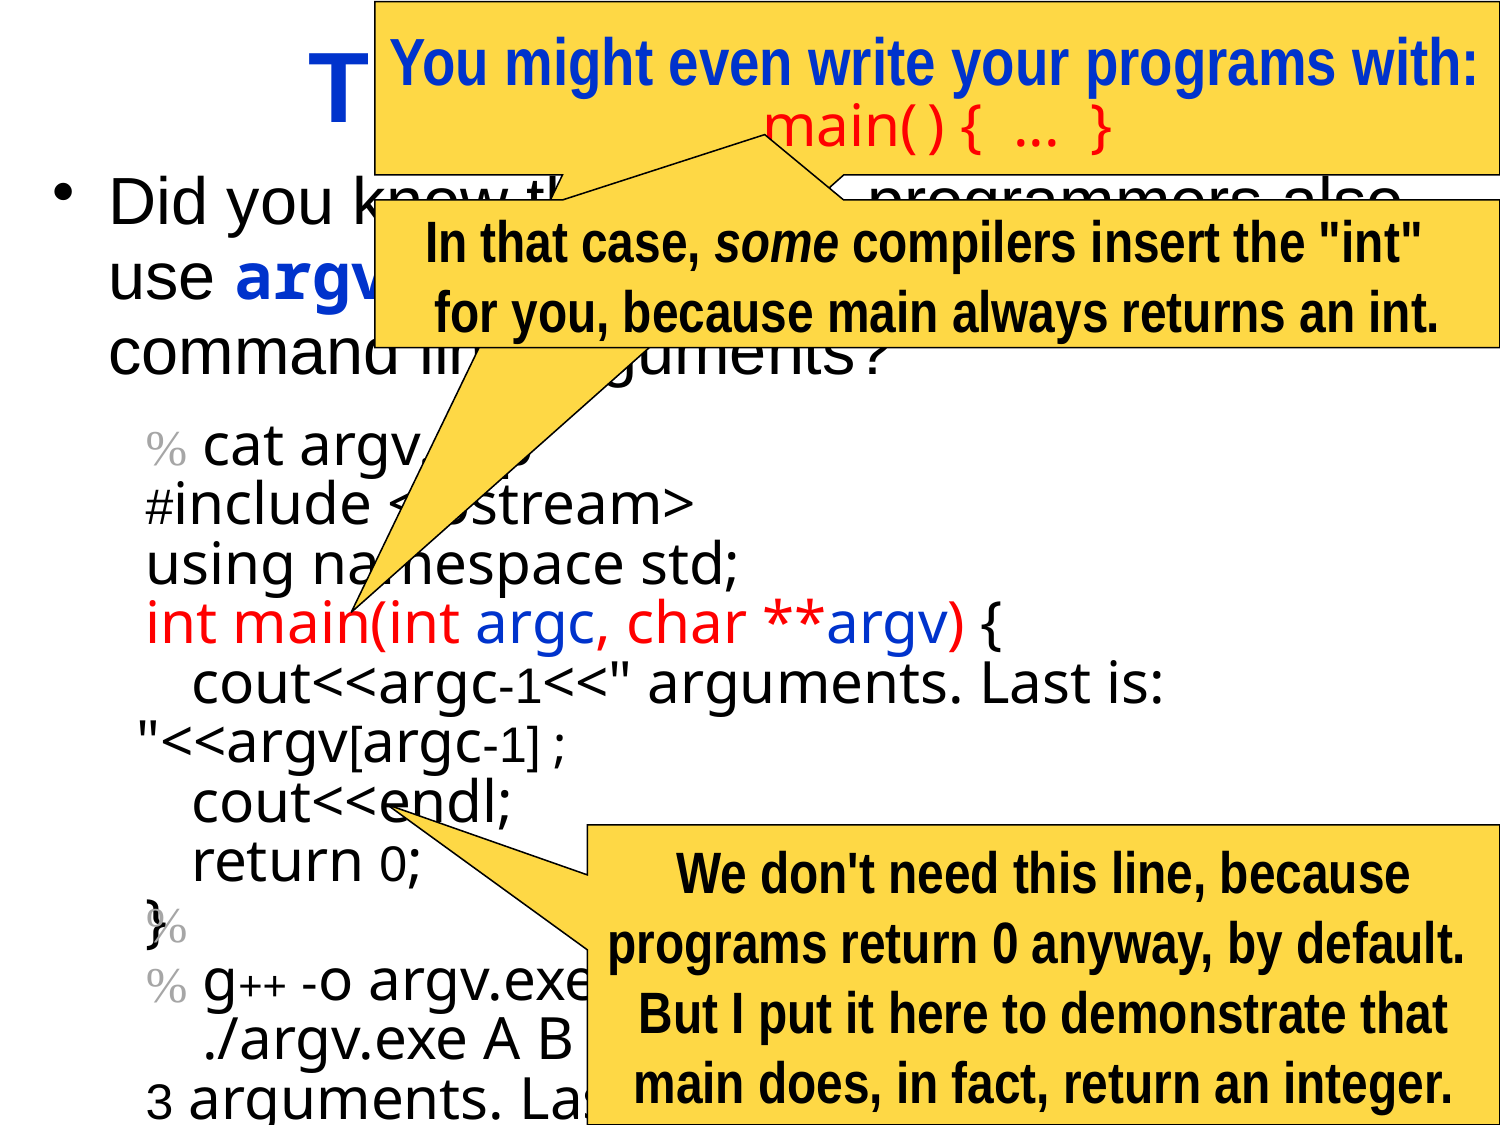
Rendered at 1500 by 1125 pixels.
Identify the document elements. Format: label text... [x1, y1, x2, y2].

text_box In that case, some compilers insert the "int" for you, because main always returns an int. [374, 134, 1500, 348]
title The $argv Variable [0, 7, 374, 158]
text_box You might even write your programs with: main( ) { ... } [351, 348, 649, 613]
text_box You might even write your programs with: main( ) { ... } [374, 1, 1500, 199]
text_box % % [130, 887, 213, 1026]
text_box Did you know that C/C++ programmers also use argv, by convention (命名慣例), for their command line arguments? % cat argv.cpp #include <iostream> using namespace std; int main(int argc, char **argv) { cout<<argc-1<<" arguments. Last is: "<<argv[argc-1] ; cout<<endl; return 0; } % g++ -o argv.exe argv.cpp % ./argv.exe A B C 3 arguments. Last is: C % [37, 158, 1500, 1108]
text_box We don't need this line, because programs return 0 anyway, by default. But I put it here to demonstrate that main does, in fact, return an integer. [386, 804, 1500, 1125]
